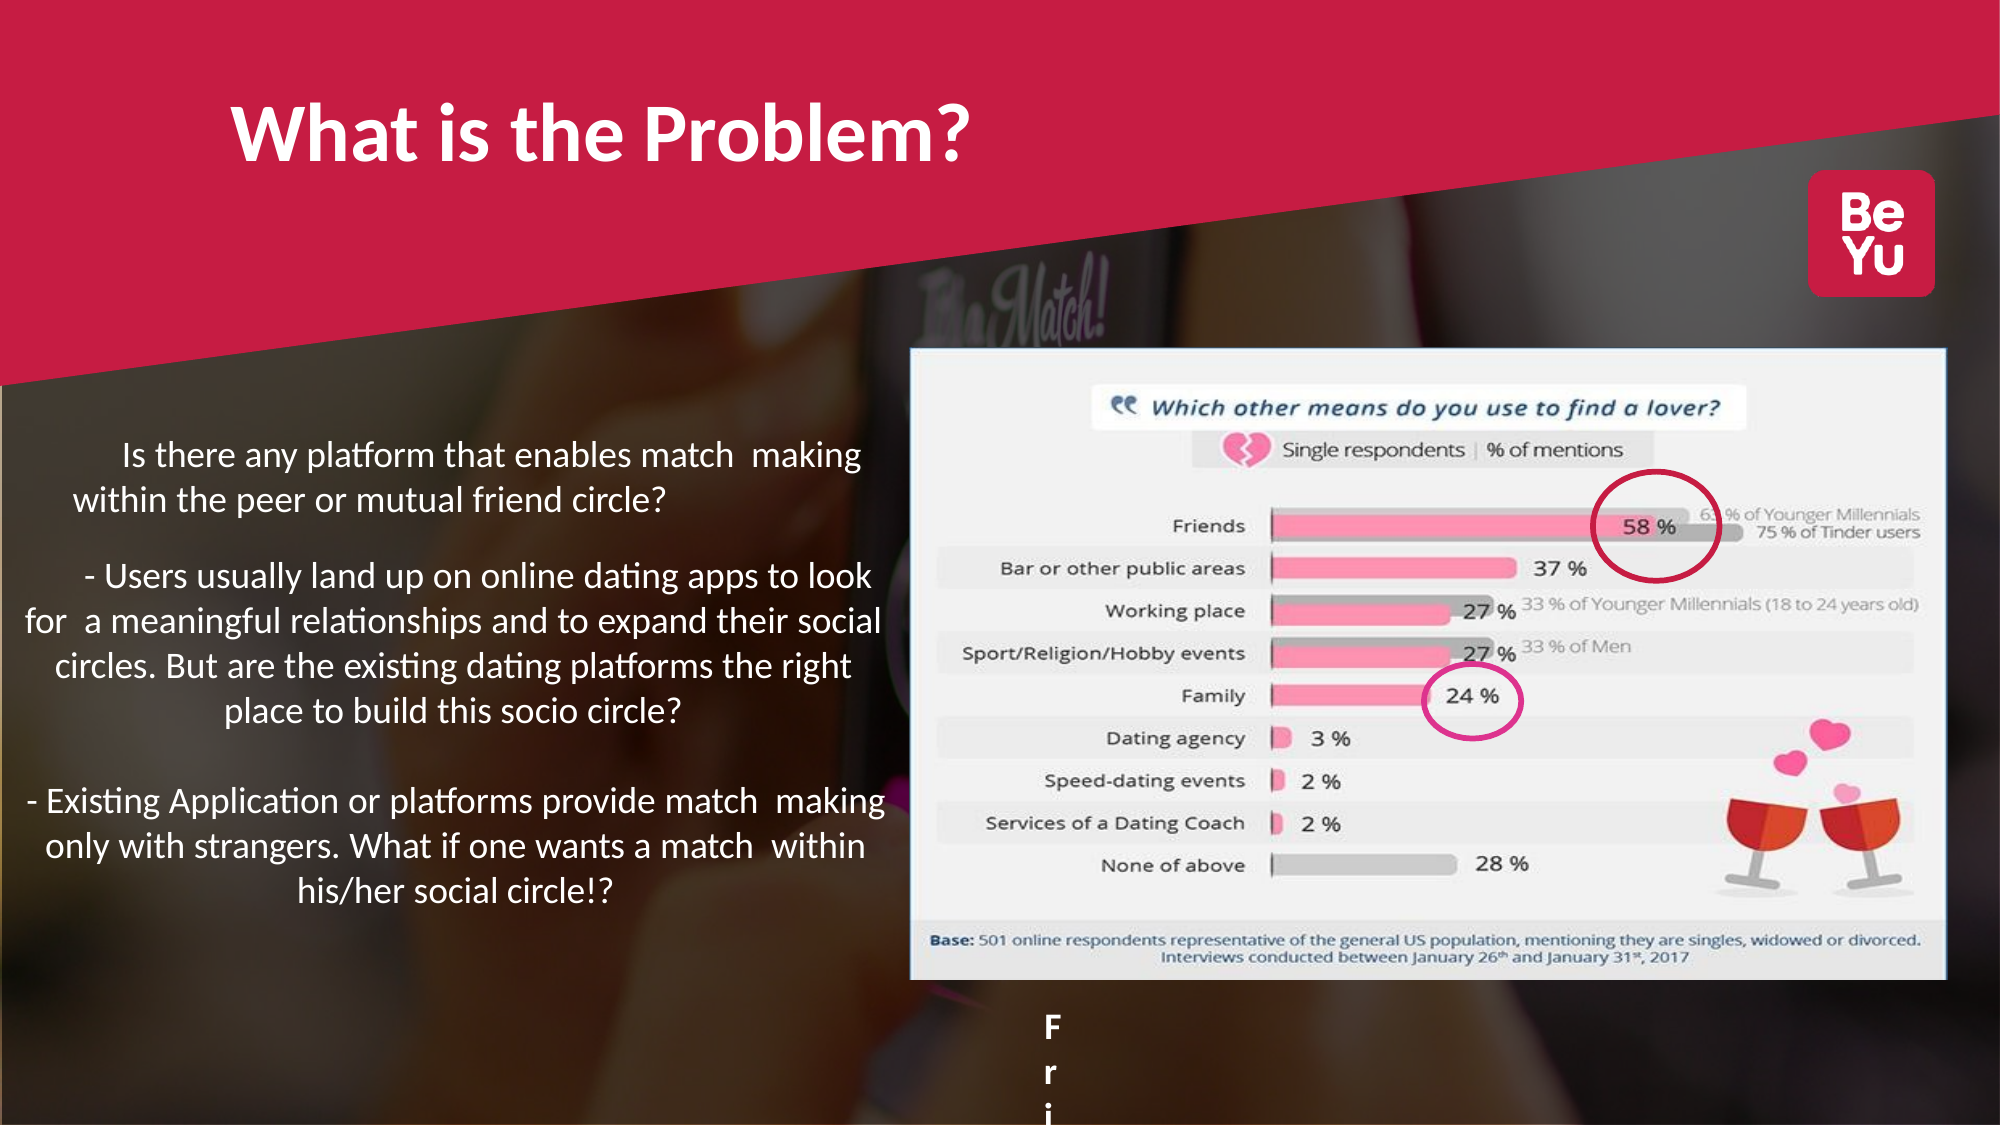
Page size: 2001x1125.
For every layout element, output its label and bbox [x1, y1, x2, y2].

text_box [1423, 170, 1935, 739]
picture [0, 0, 2000, 1125]
